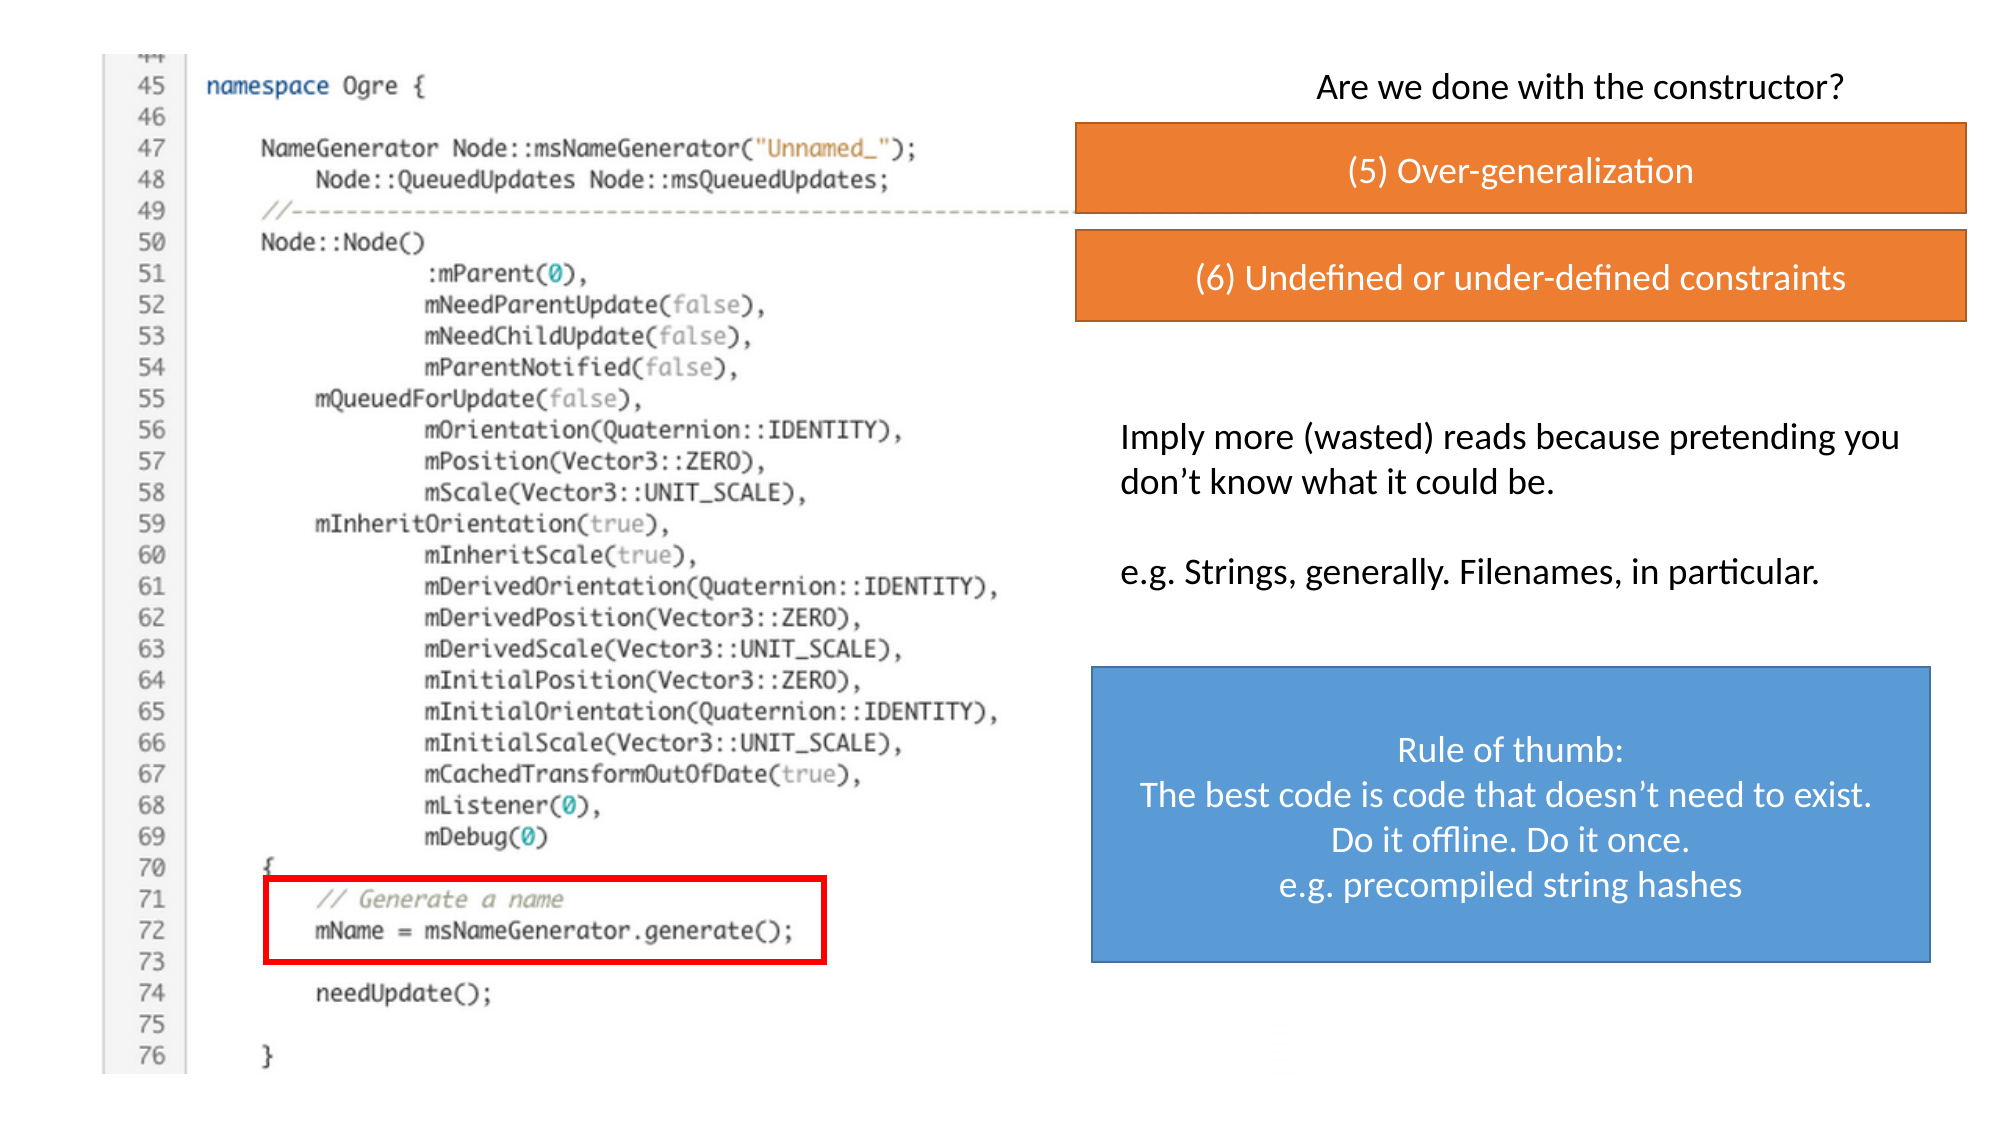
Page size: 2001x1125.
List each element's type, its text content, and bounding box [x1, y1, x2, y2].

text_box Rule of thumb: The best code is code that doesn’t need to exist. Do it offline. Do it once. e.g. precompiled string hashes [1299, 666, 1931, 963]
text_box (5) Over-generalization [1299, 122, 1967, 214]
picture [74, 54, 1299, 1074]
text_box Imply more (wasted) reads because pretending you don’t know what it could be. e.g. Strings, generally. Filenames, in particular. [1299, 404, 1917, 600]
text_box Are we done with the constructor? [1301, 54, 1862, 115]
text_box (6) Undefined or under-defined constraints [1299, 229, 1967, 322]
